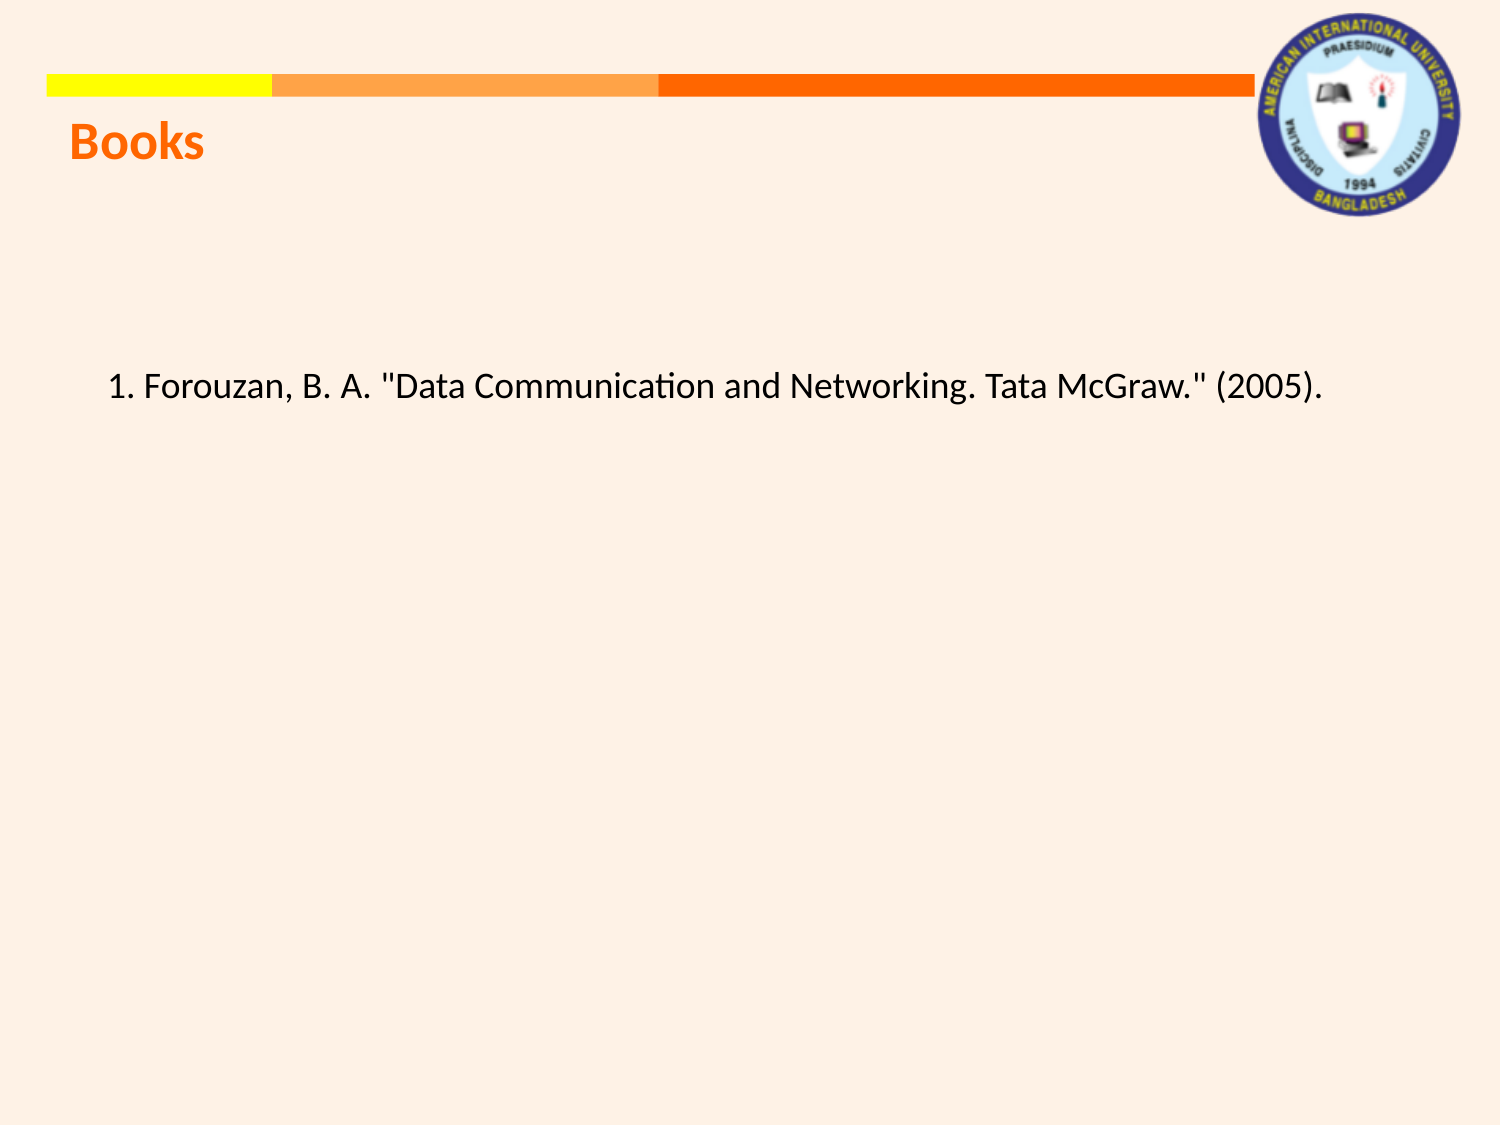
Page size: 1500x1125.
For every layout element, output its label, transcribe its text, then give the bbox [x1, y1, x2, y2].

text_box 1. Forouzan, B. A. "Data Communication and Networking. Tata McGraw." (2005). [92, 353, 1340, 459]
text_box Books [54, 97, 586, 179]
picture [1254, 9, 1465, 221]
